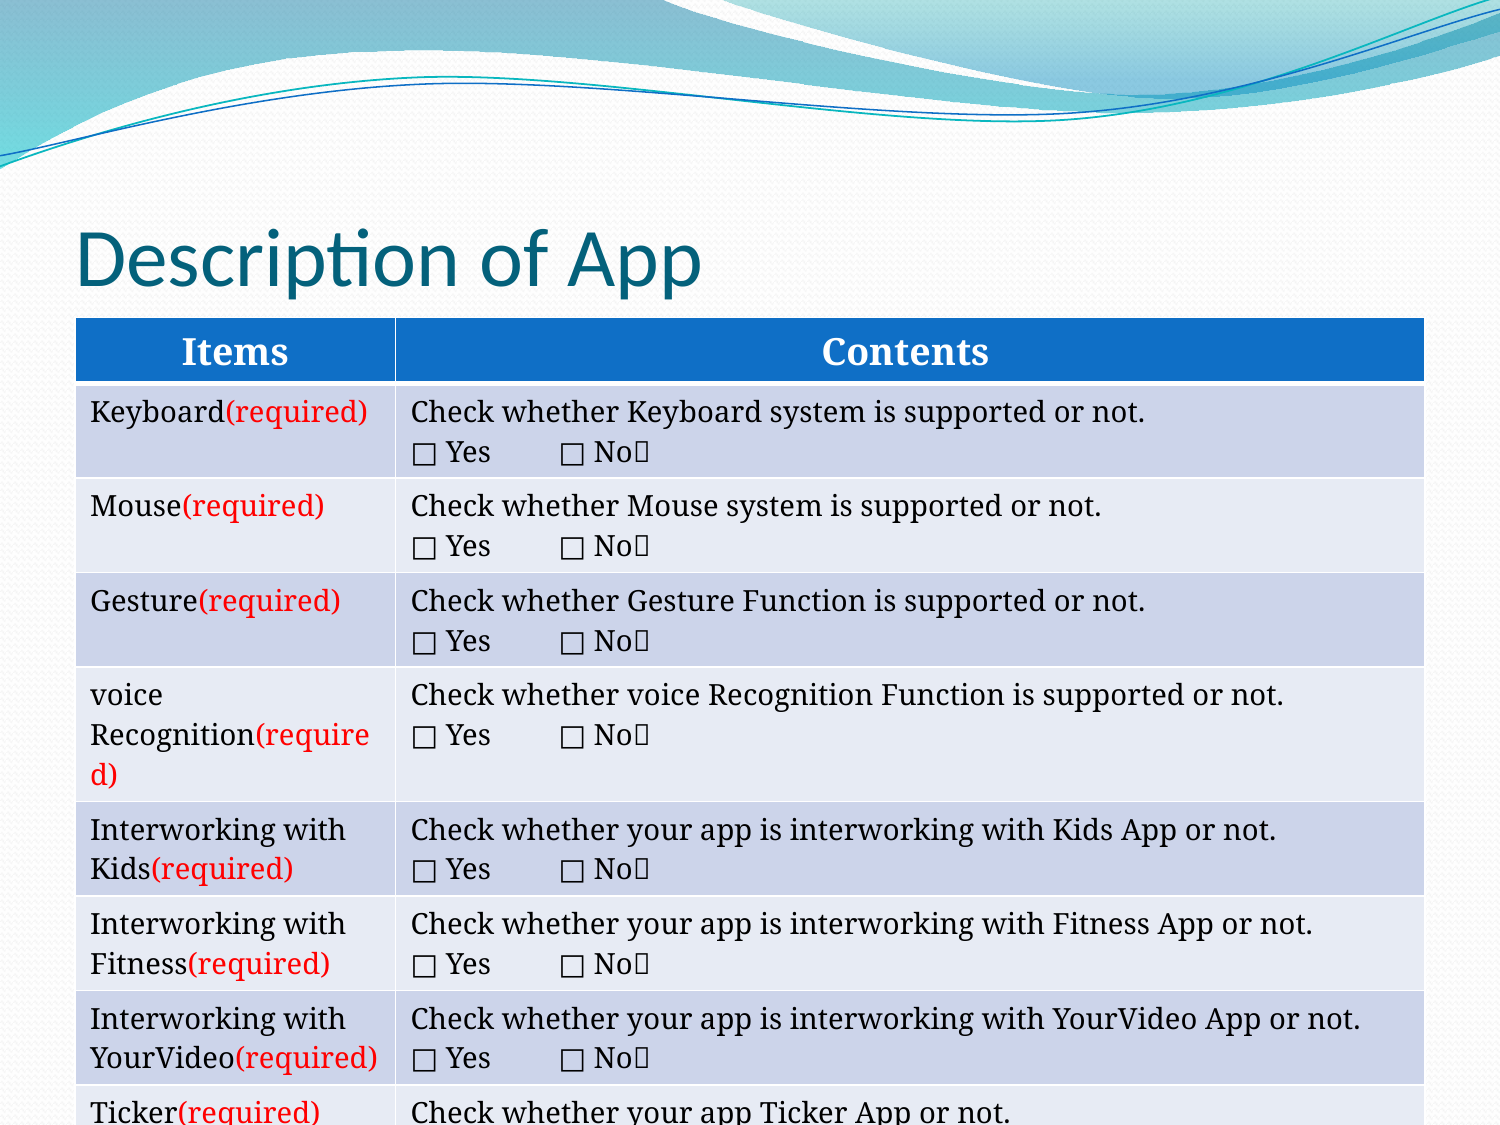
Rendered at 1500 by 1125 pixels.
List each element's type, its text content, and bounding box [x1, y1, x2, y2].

table_cell Check whether your app is interworking with YourVideo App or not. □ Yes □ No [396, 991, 1424, 1084]
table_header Items [76, 318, 395, 381]
table_cell Interworking with Fitness(required) [76, 897, 395, 990]
table_cell Ticker(required) [76, 1086, 395, 1125]
title Description of App [75, 115, 1425, 303]
table_cell Gesture(required) [76, 573, 395, 666]
table_cell Mouse(required) [76, 479, 395, 572]
table_cell Keyboard(required) [76, 386, 395, 477]
table_cell Check whether Keyboard system is supported or not. □ Yes □ No [396, 386, 1424, 477]
table_cell Interworking with Kids(required) [76, 802, 395, 895]
table_cell Interworking with YourVideo(required) [76, 991, 395, 1084]
table_cell Check whether your app Ticker App or not. □ Yes □ No [396, 1086, 1424, 1125]
table_cell Check whether Mouse system is supported or not. □ Yes □ No [396, 479, 1424, 572]
table_header Contents [396, 318, 1424, 381]
table_cell Check whether your app is interworking with Fitness App or not. □ Yes □ No [396, 897, 1424, 990]
table_cell Check whether voice Recognition Function is supported or not. □ Yes □ No [396, 668, 1424, 801]
table_cell Check whether your app is interworking with Kids App or not. □ Yes □ No [396, 802, 1424, 895]
table_cell voice Recognition(required) [76, 668, 395, 801]
table_cell Check whether Gesture Function is supported or not. □ Yes □ No [396, 573, 1424, 666]
